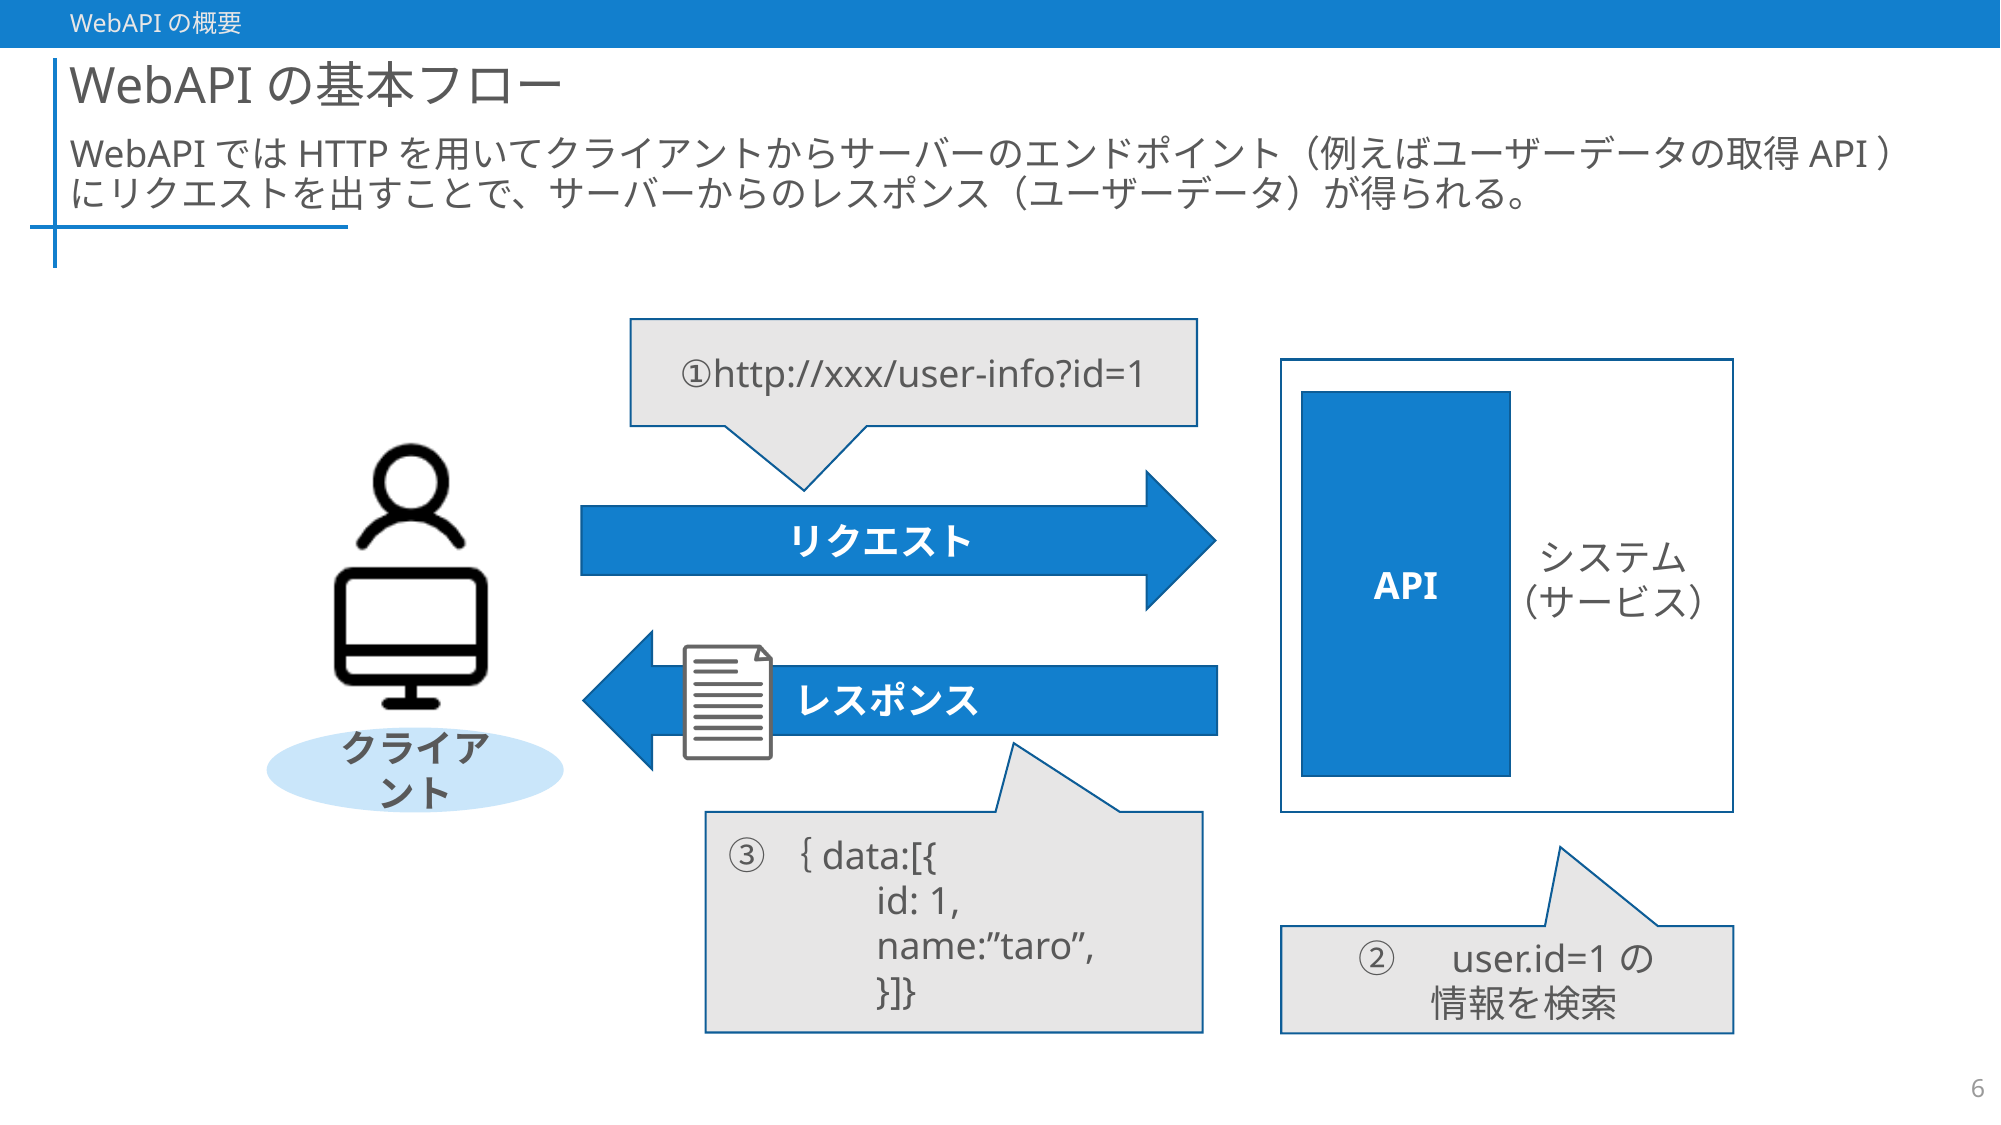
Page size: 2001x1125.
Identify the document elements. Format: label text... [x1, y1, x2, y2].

slide_number 6 [1917, 1065, 2000, 1114]
title WebAPIの基本フロー [54, 49, 1945, 127]
list WebAPIではHTTPを用いてクライアントからサーバーのエンドポイント（例えばユーザーデータの取得API）にリクエストを出すことで、サーバーからのレスポンス（ユーザーデータ）が得られる。 [54, 127, 1945, 223]
list WebAPIの概要 [54, 0, 1945, 49]
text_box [266, 319, 1734, 1034]
